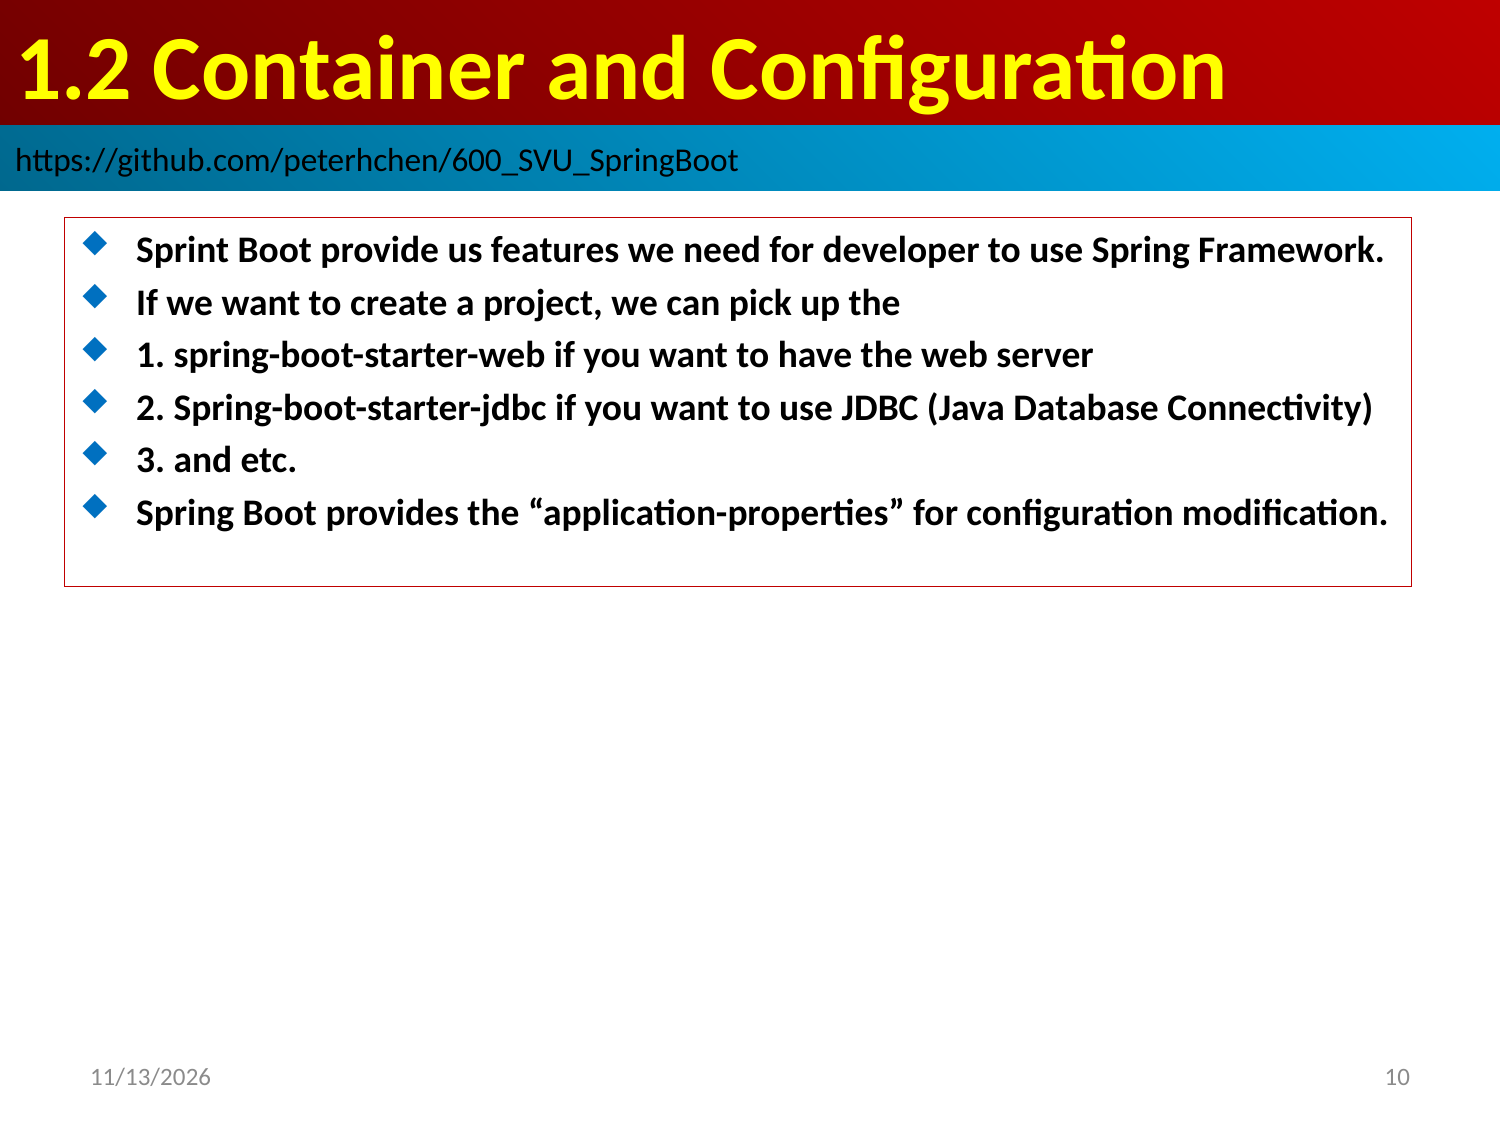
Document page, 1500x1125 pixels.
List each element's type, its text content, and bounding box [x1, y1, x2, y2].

slide_number 10 [1074, 1042, 1425, 1109]
subtitle Sprint Boot provide us features we need for developer to use Spring Framework. If we want to create a project, we can pick up the 1. spring-boot-starter-web if you want to have the web server 2. Spring-boot-starter-jdbc if you want to use JDBC (Java Database Connectivity) 3. and etc. Spring Boot provides the “application-properties” for configuration modification. [64, 217, 1412, 587]
text_box https://github.com/peterhchen/600_SVU_SpringBoot [0, 125, 1500, 191]
title 1.2 Container and Configuration [0, 0, 1500, 125]
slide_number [75, 1042, 425, 1109]
